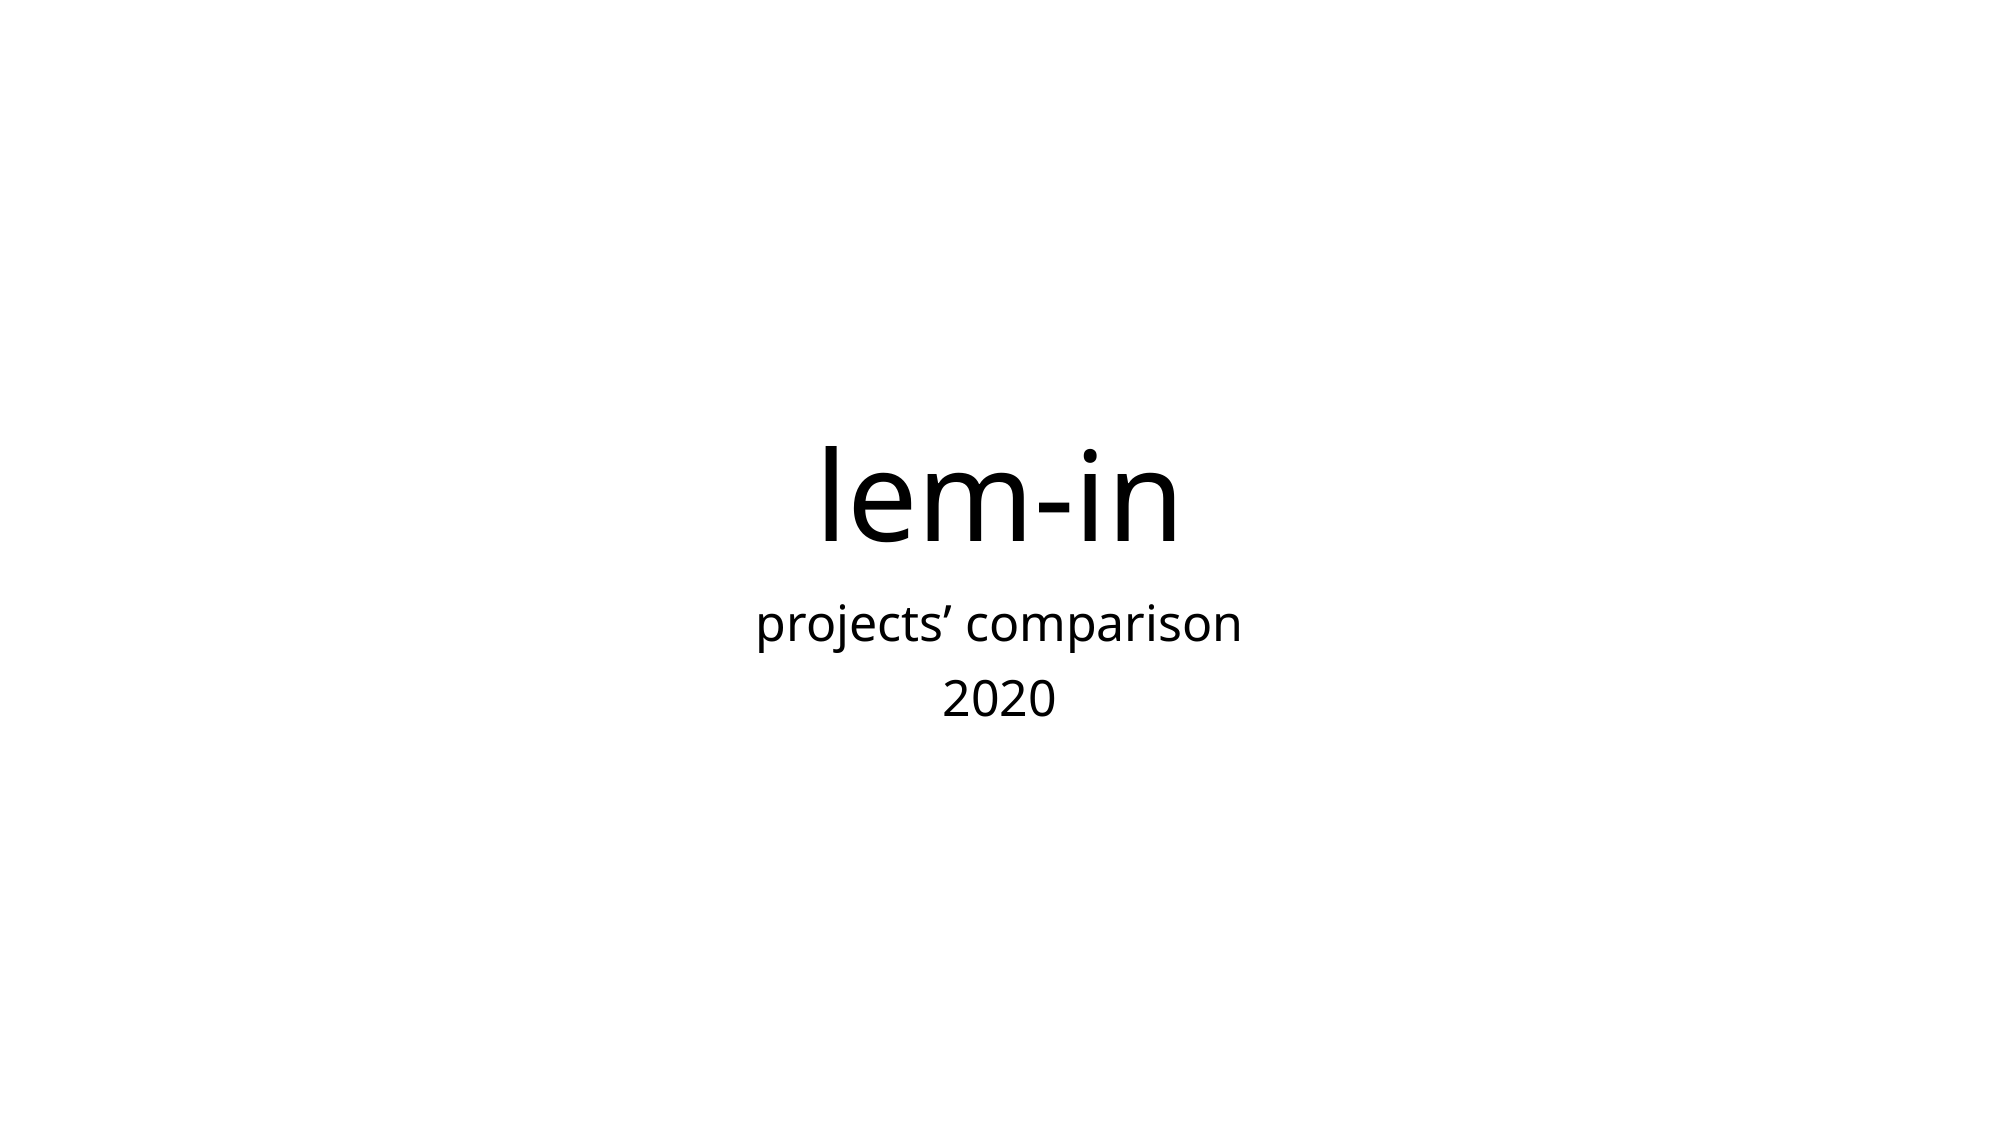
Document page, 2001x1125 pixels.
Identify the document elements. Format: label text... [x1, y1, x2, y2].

subtitle projects’ comparison 2020 [249, 590, 1750, 863]
title lem-in [249, 184, 1750, 576]
